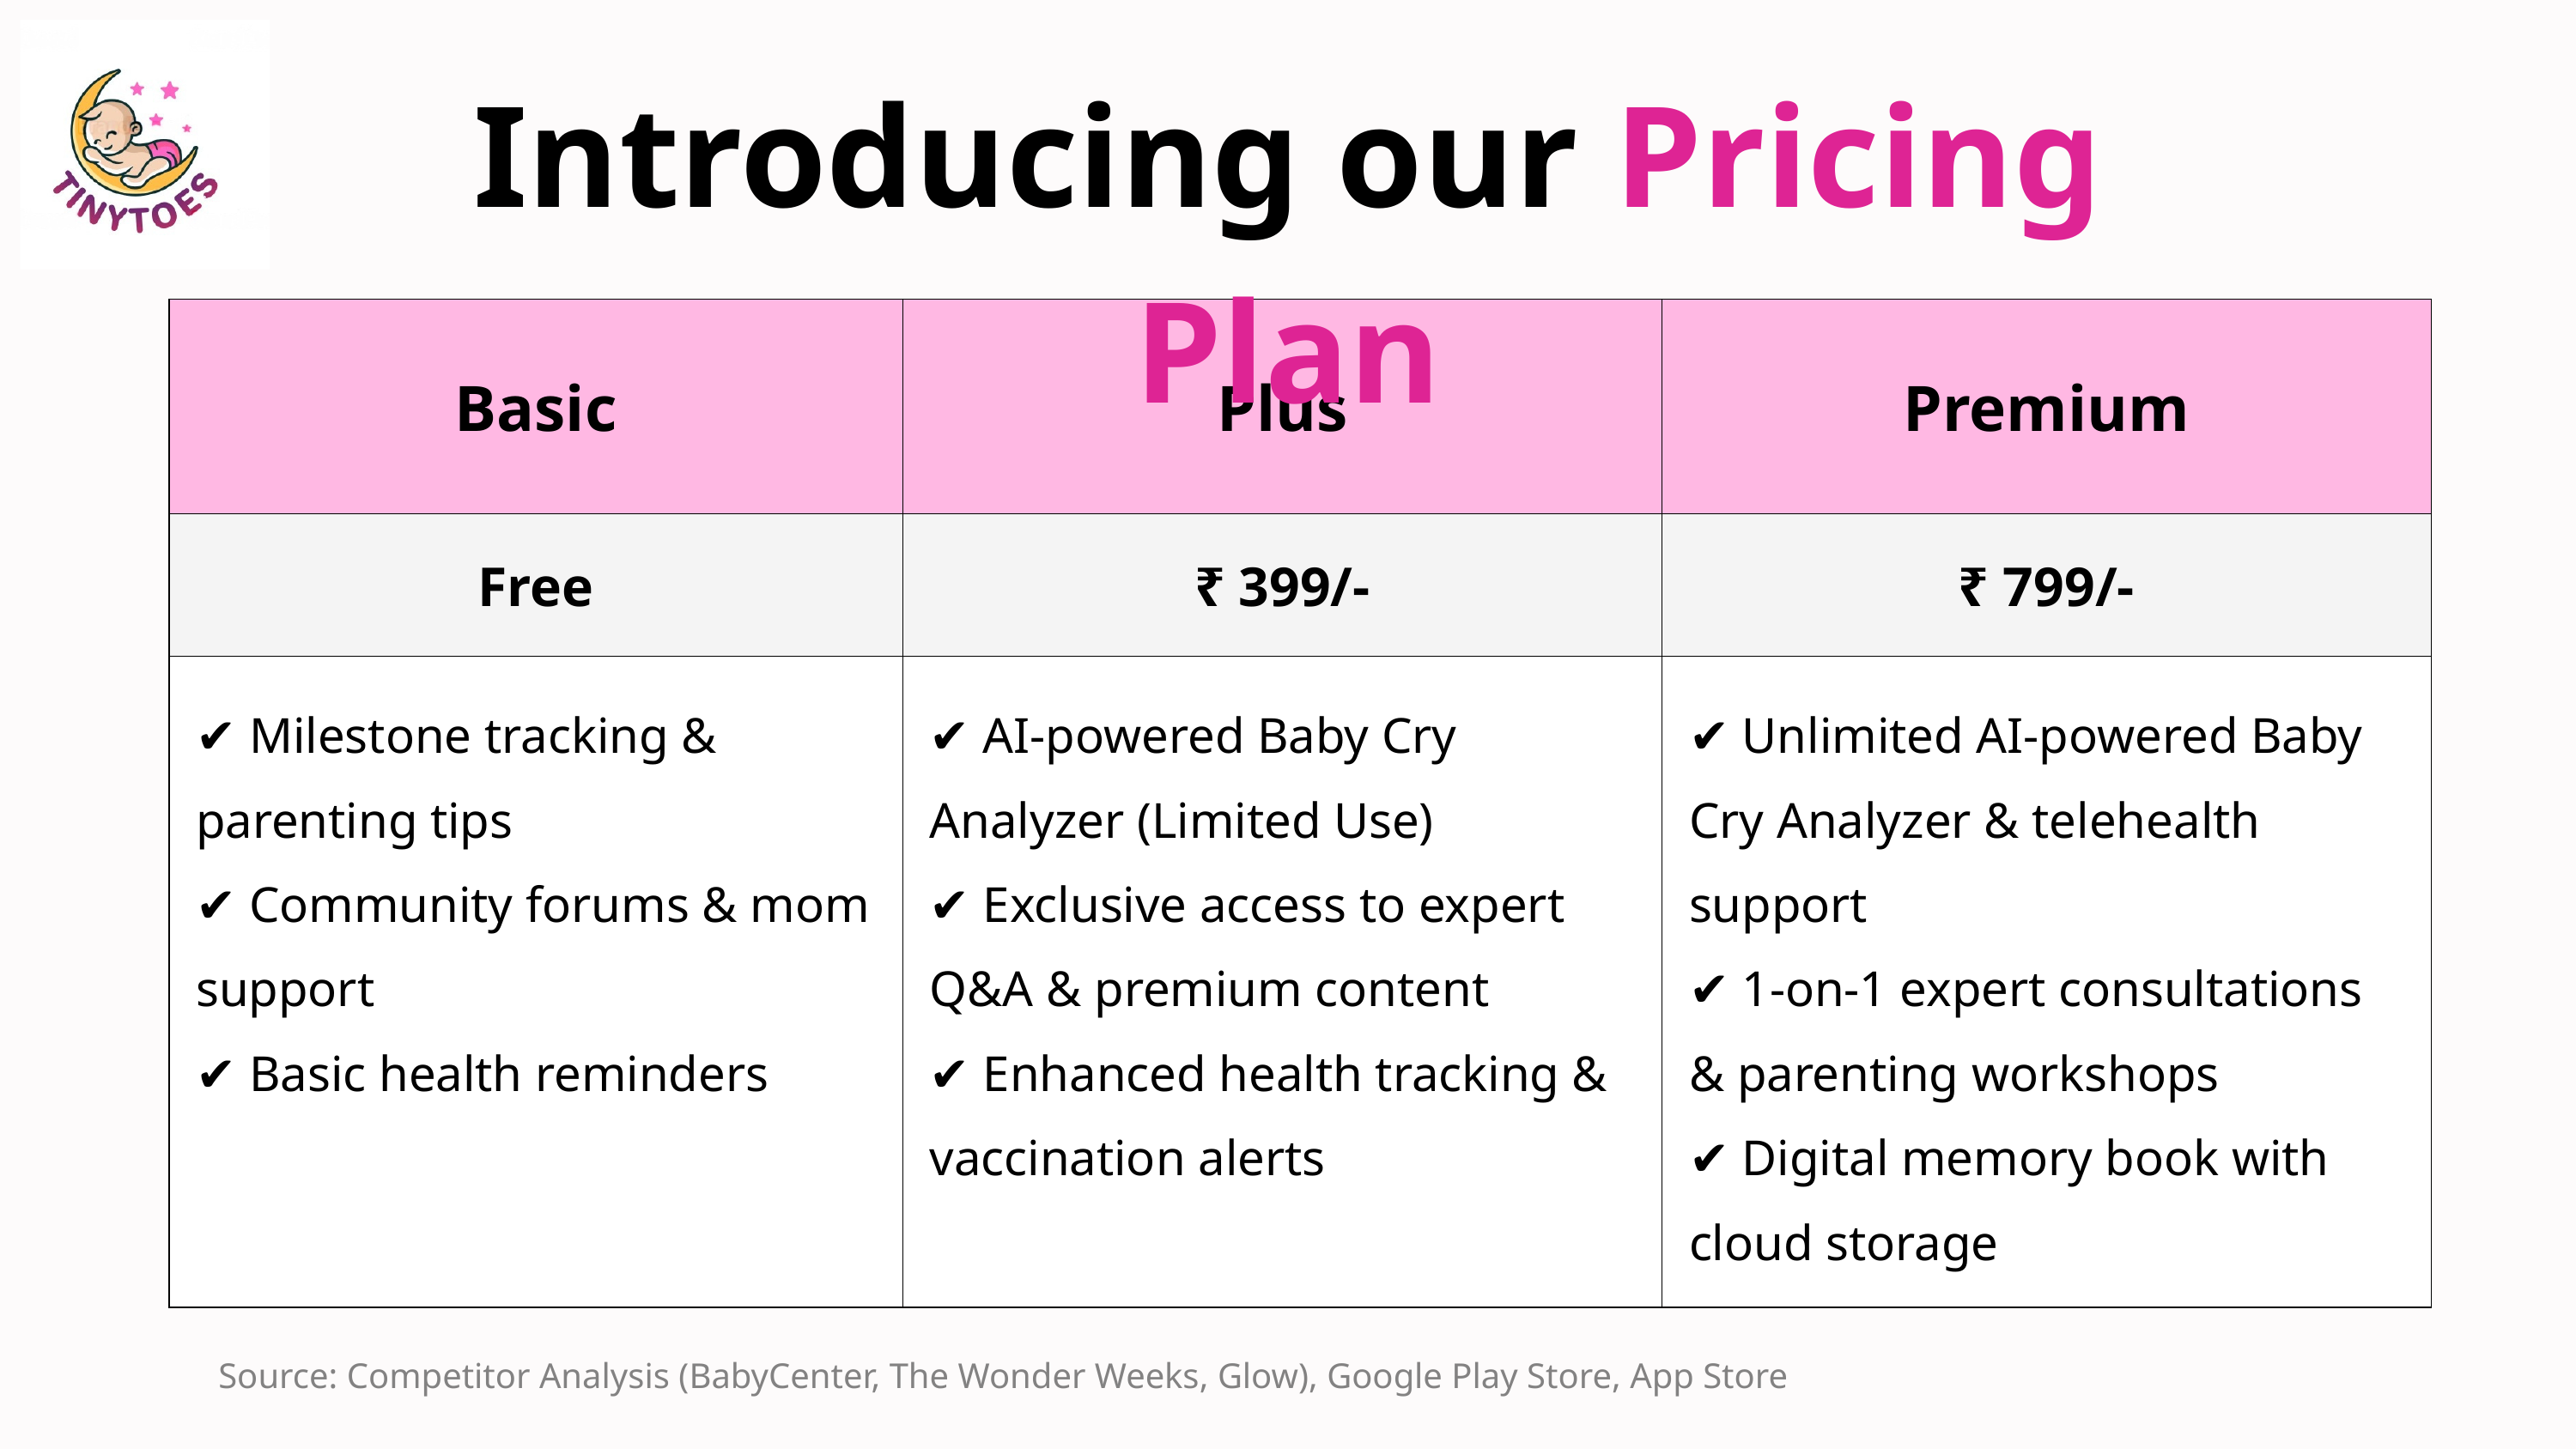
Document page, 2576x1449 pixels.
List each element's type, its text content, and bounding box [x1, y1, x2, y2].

table_header Premium [1662, 300, 2431, 513]
table_header Plus [903, 431, 1662, 513]
text_box Source: Competitor Analysis (BabyCenter, The Wonder Weeks, Glow), Google Play Store, App Store [168, 1337, 1840, 1396]
text_box Introducing our Pricing Plan [334, 39, 2242, 431]
table_cell ₹ 399/- [903, 514, 1662, 656]
table_cell Free [170, 514, 902, 656]
table_cell ✔ Milestone tracking & parenting tips ✔ Community forums & mom support ✔ Basic health reminders [170, 657, 902, 1307]
table_cell ✔ AI-powered Baby Cry Analyzer (Limited Use) ✔ Exclusive access to expert Q&A & premium content ✔ Enhanced health tracking & vaccination alerts [903, 657, 1662, 1307]
table_cell ✔ Unlimited AI-powered Baby Cry Analyzer & telehealth support ✔ 1-on-1 expert consultations & parenting workshops ✔ Digital memory book with cloud storage [1662, 657, 2431, 1307]
text_box [20, 20, 270, 270]
table_header Basic [170, 300, 902, 513]
table_cell ₹ 799/- [1662, 514, 2431, 656]
